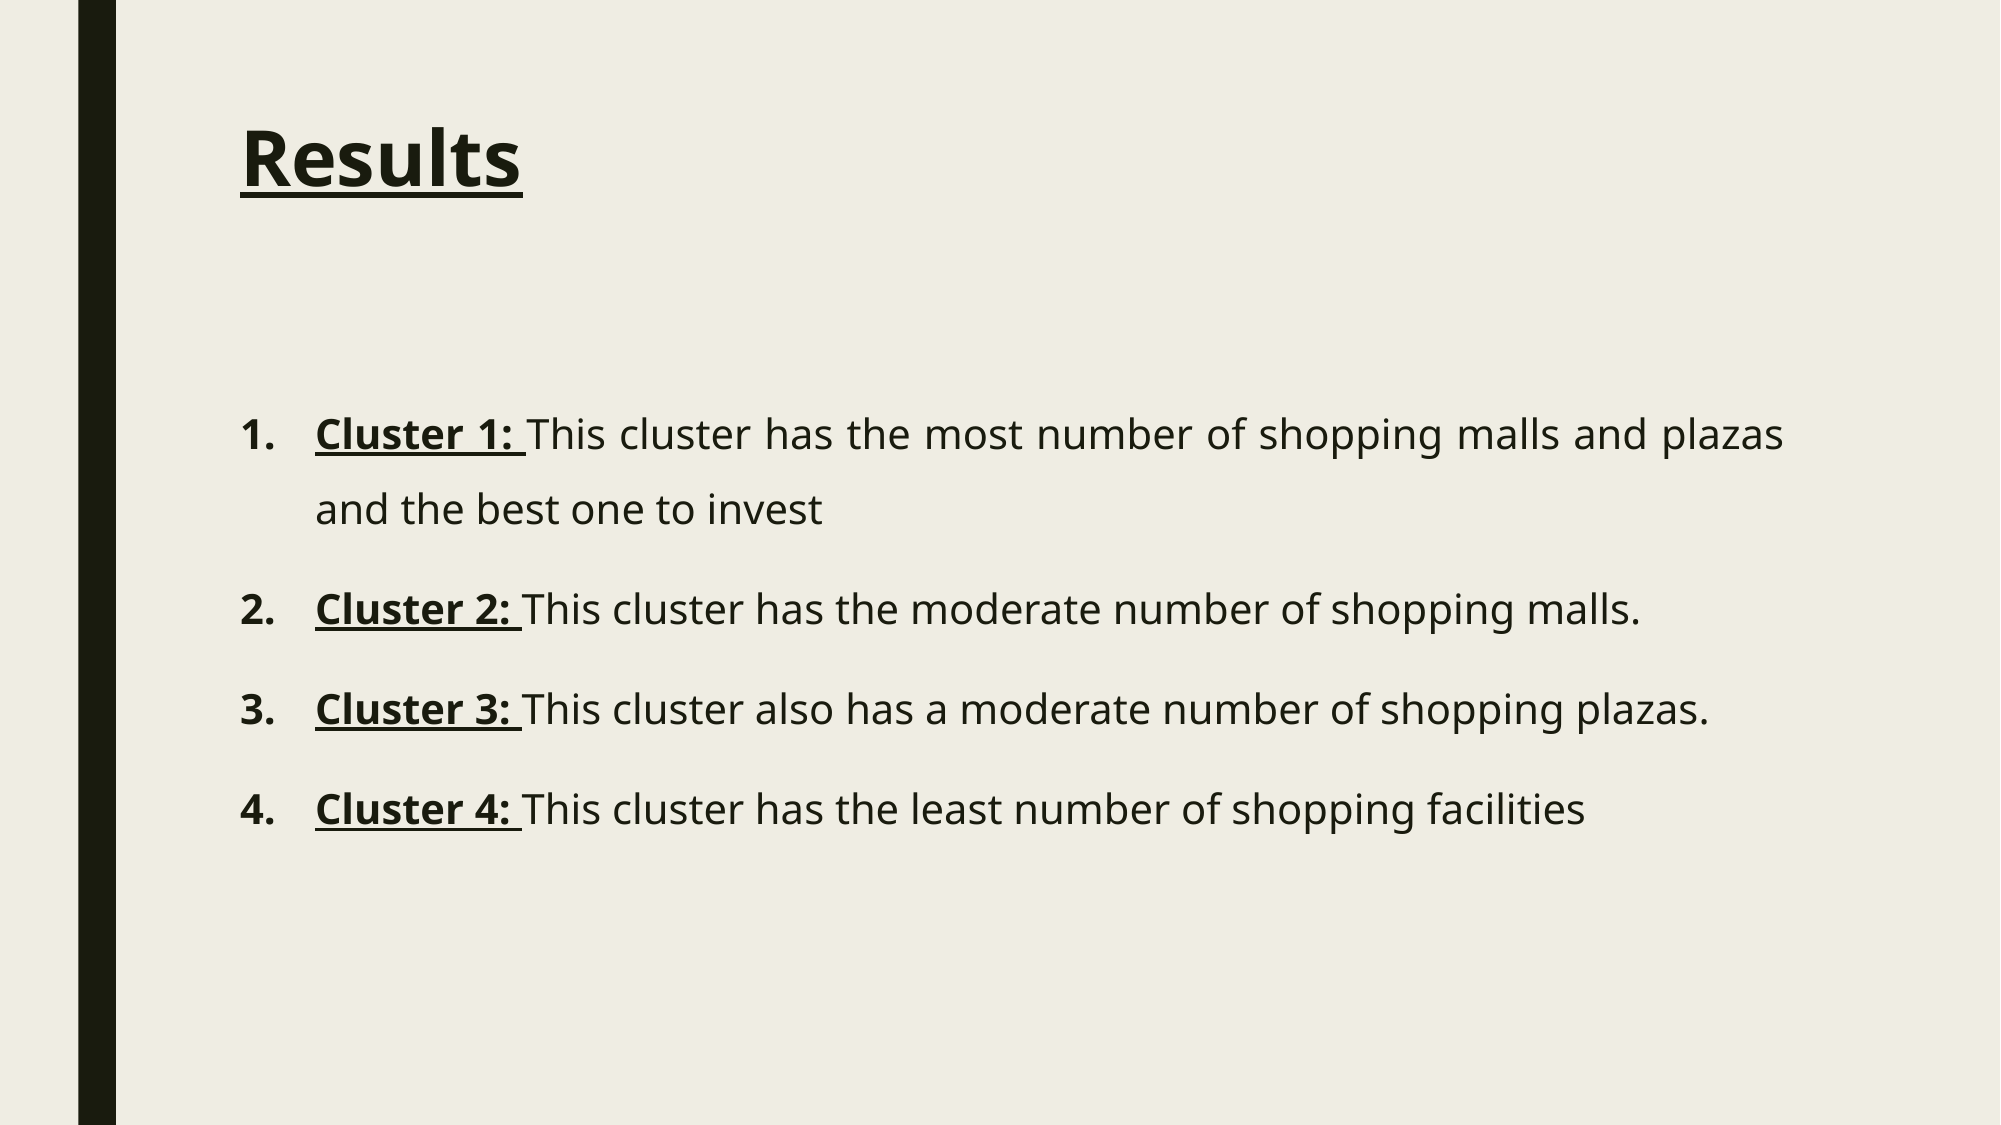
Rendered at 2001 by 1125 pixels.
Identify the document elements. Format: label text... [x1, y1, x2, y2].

list Cluster 1: This cluster has the most number of shopping malls and plazas and the best one to invest Cluster 2: This cluster has the moderate number of shopping malls. Cluster 3: This cluster also has a moderate number of shopping plazas. Cluster 4: This cluster has the least number of shopping facilities [225, 375, 1800, 963]
title Results [225, 112, 1800, 279]
